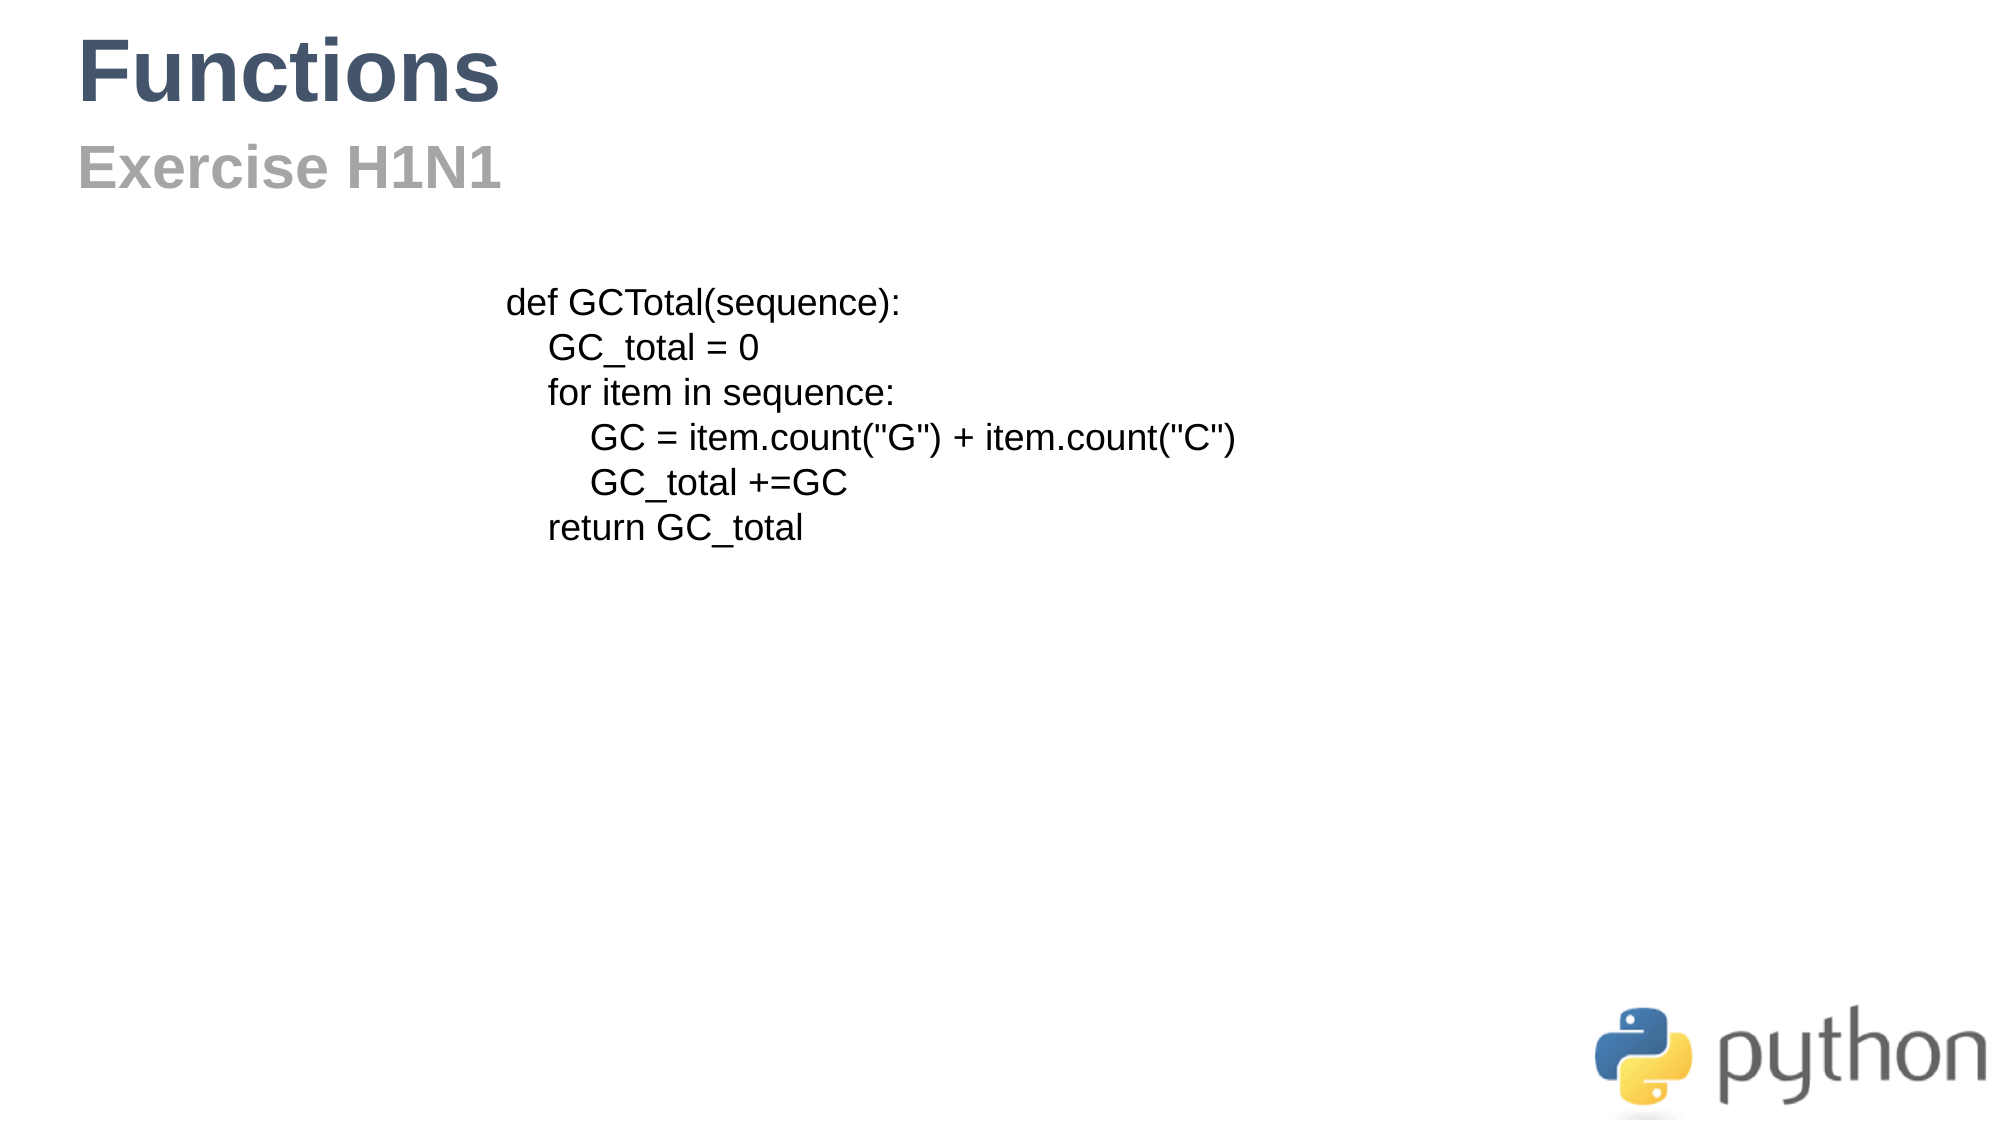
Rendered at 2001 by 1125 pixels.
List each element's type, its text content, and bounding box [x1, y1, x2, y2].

list Exercise H1N1 [62, 128, 1423, 233]
picture [1588, 986, 1989, 1120]
text_box def GCTotal(sequence): GC_total = 0 for item in sequence: GC = item.count("G") + item.count("C") GC_total +=GC return GC_total [491, 270, 1508, 556]
list Functions [62, 16, 577, 128]
